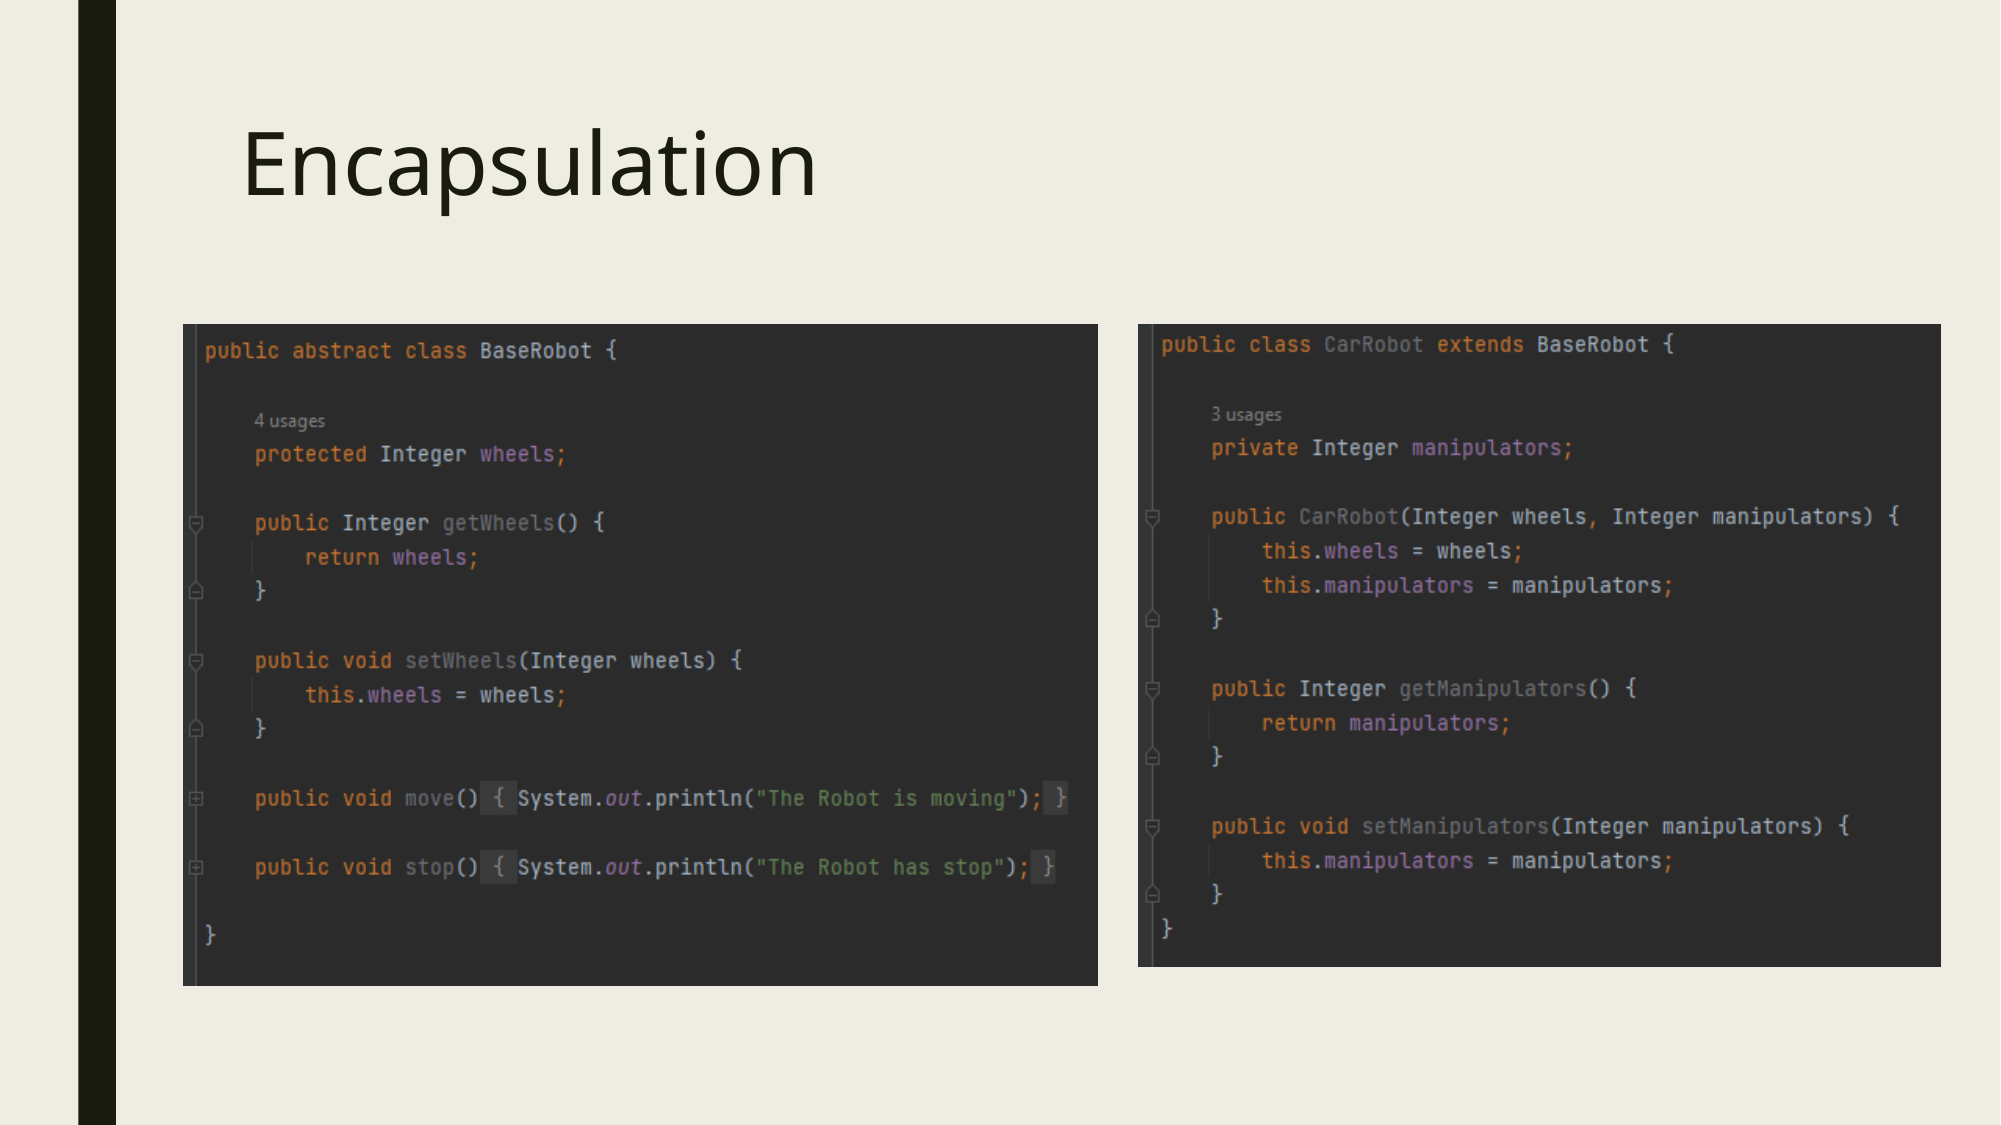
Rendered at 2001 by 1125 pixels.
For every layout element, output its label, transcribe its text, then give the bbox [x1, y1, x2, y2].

title Encapsulation [225, 112, 1800, 222]
picture [1138, 324, 1941, 967]
picture [183, 324, 1098, 986]
